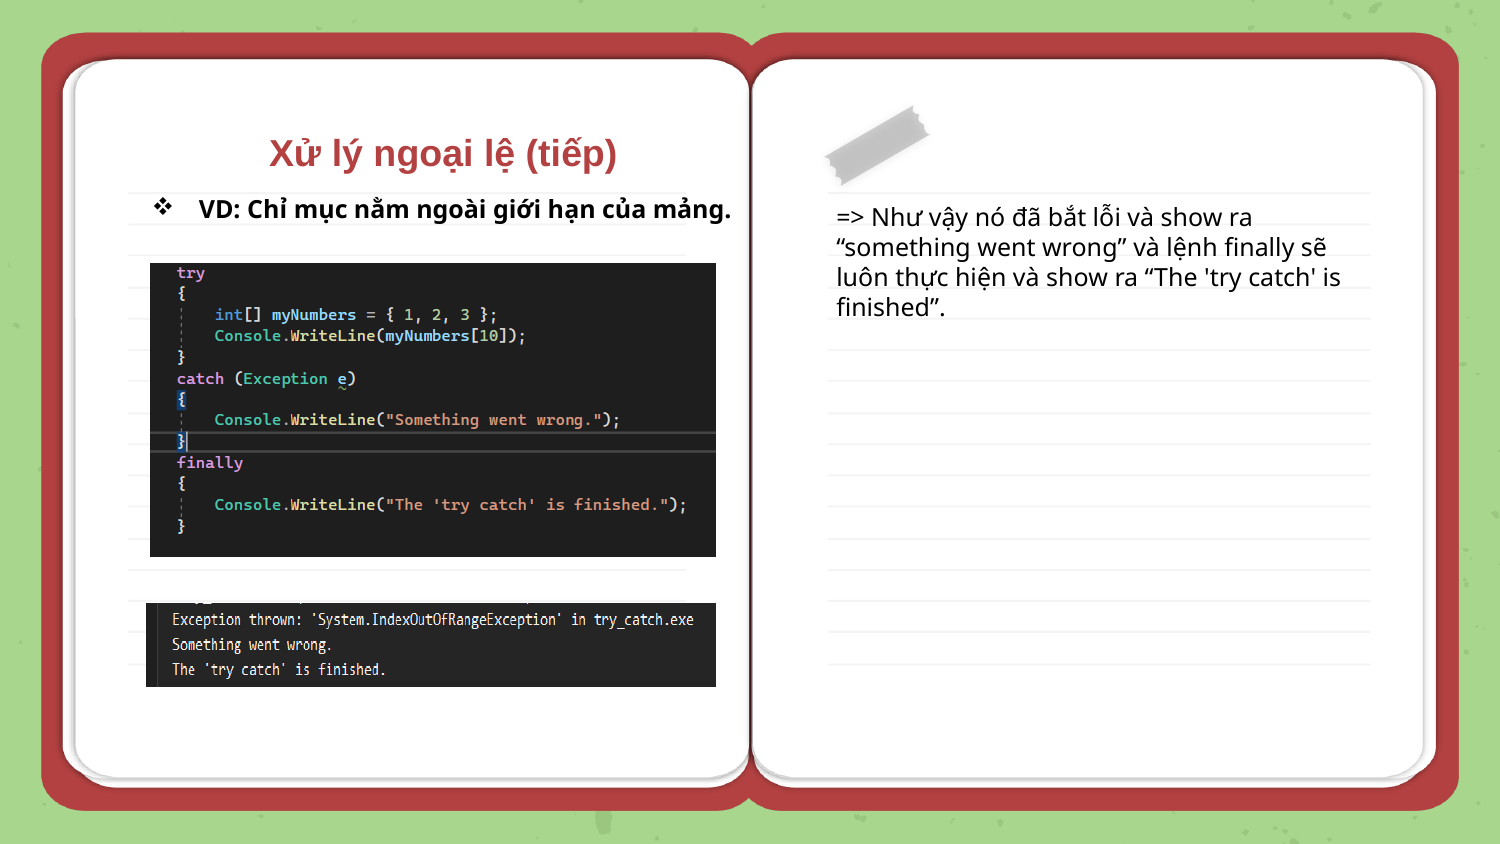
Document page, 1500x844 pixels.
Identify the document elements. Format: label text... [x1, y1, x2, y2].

title Xử lý ngoại lệ (tiếp) [179, 122, 708, 190]
text_box [823, 105, 931, 186]
picture [41, 32, 1459, 811]
text_box => Như vậy nó đã bắt lỗi và show ra “something went wrong” và lệnh finally sẽ luôn thực hiện và show ra “The 'try catch' is finished”. [821, 194, 1379, 359]
text_box VD: Chỉ mục nằm ngoài giới hạn của mảng. [137, 190, 750, 259]
